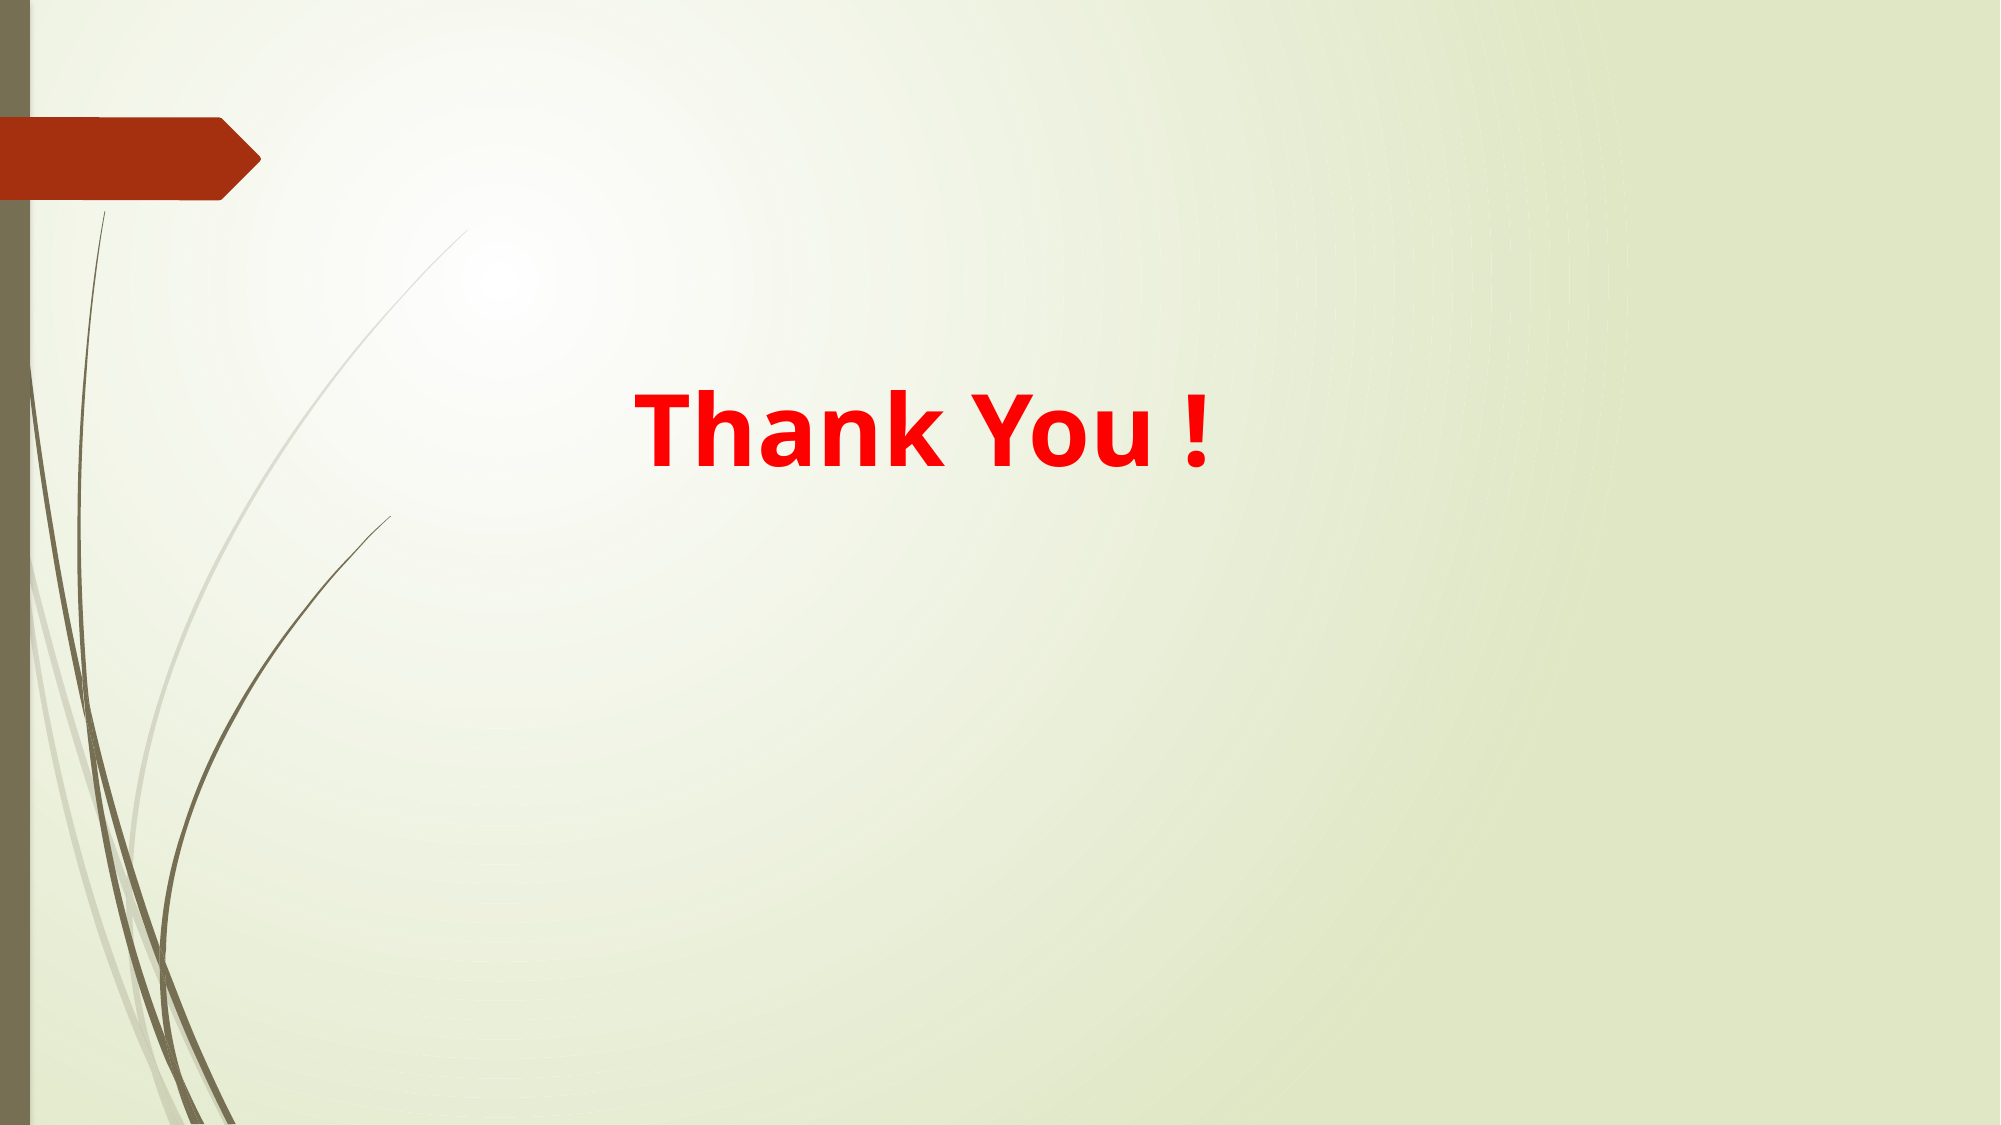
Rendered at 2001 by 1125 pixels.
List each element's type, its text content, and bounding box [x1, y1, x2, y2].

title Thank You ! [618, 359, 2000, 1125]
